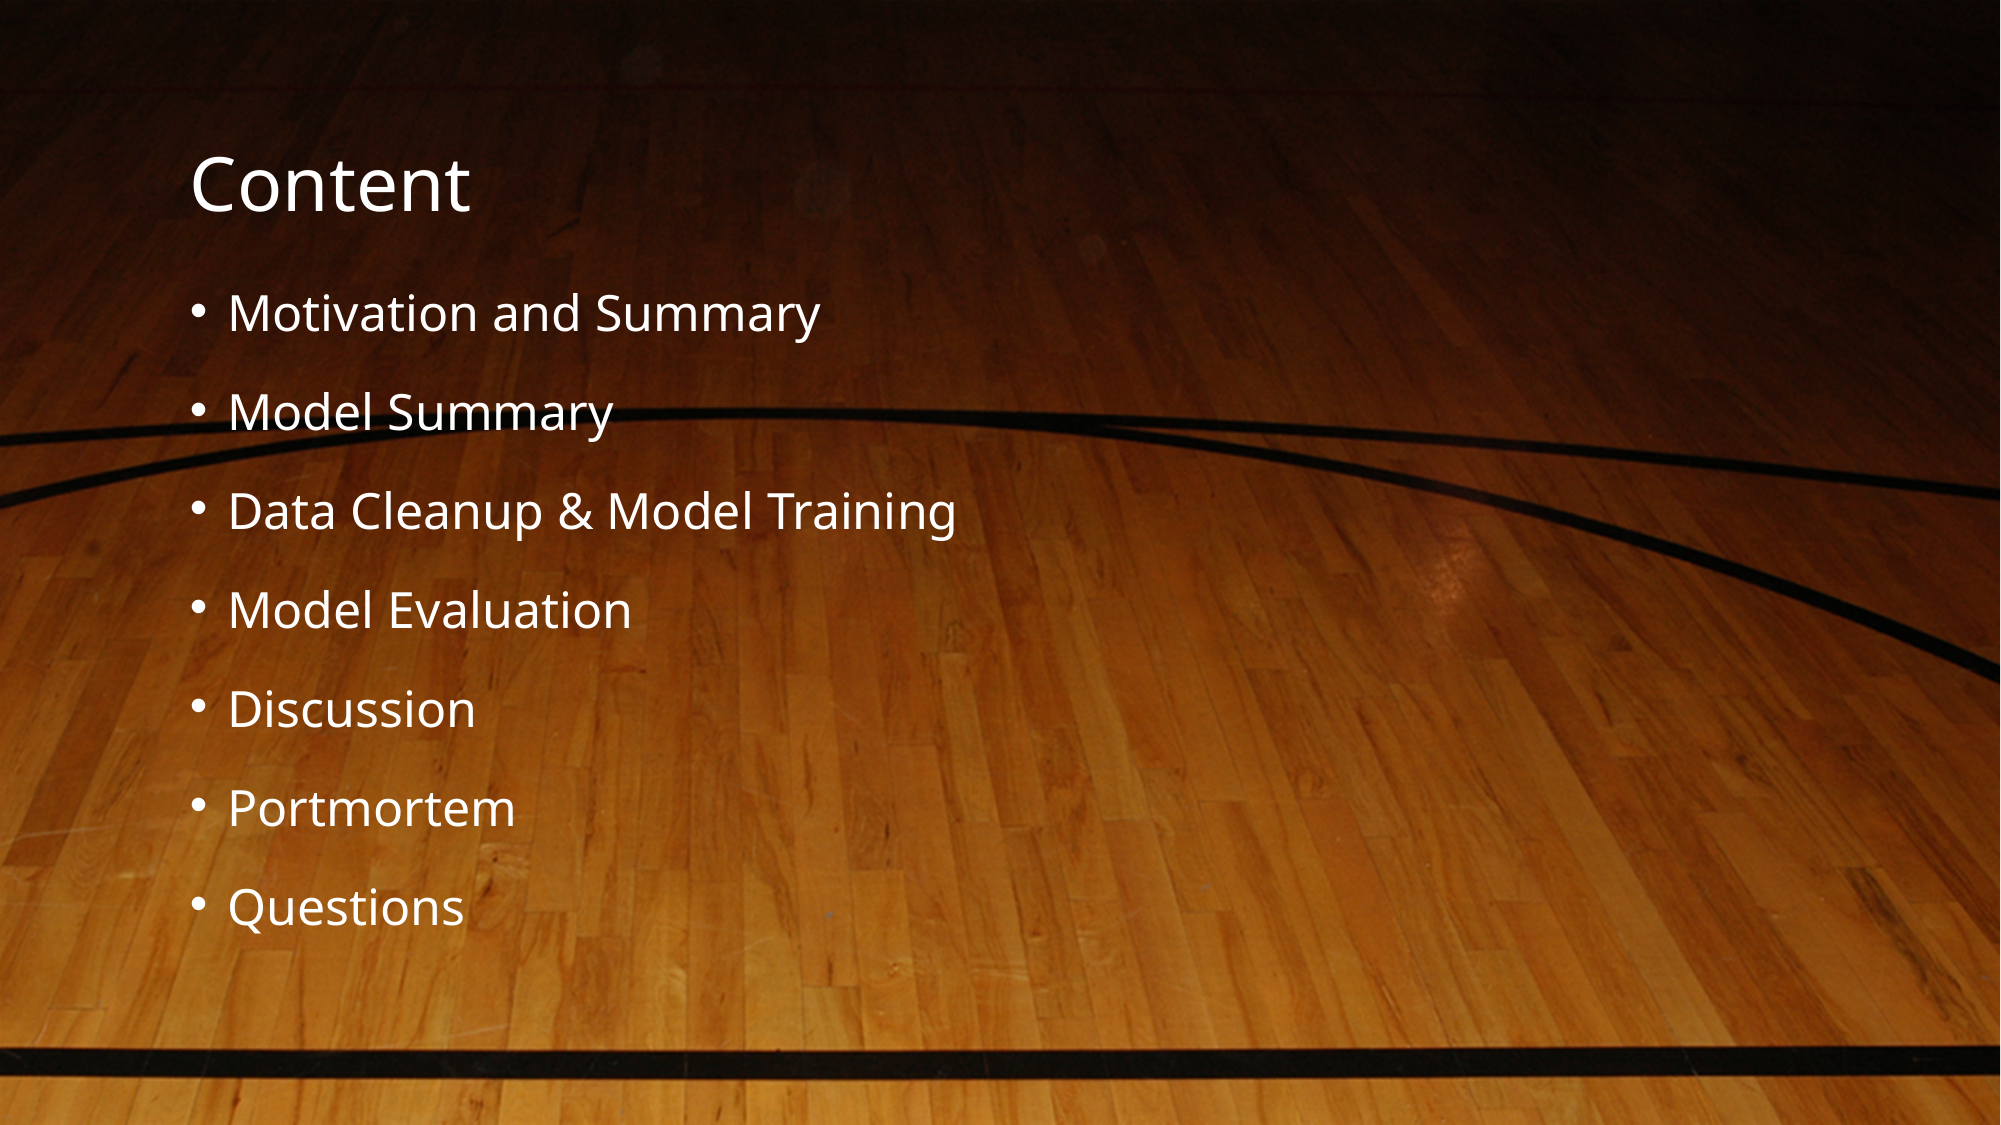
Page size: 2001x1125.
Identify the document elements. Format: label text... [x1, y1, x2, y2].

list Motivation and Summary Model Summary Data Cleanup & Model Training Model Evaluation Discussion Portmortem Questions [174, 275, 1825, 988]
picture [0, 0, 2001, 1125]
title Content [174, 50, 1825, 238]
